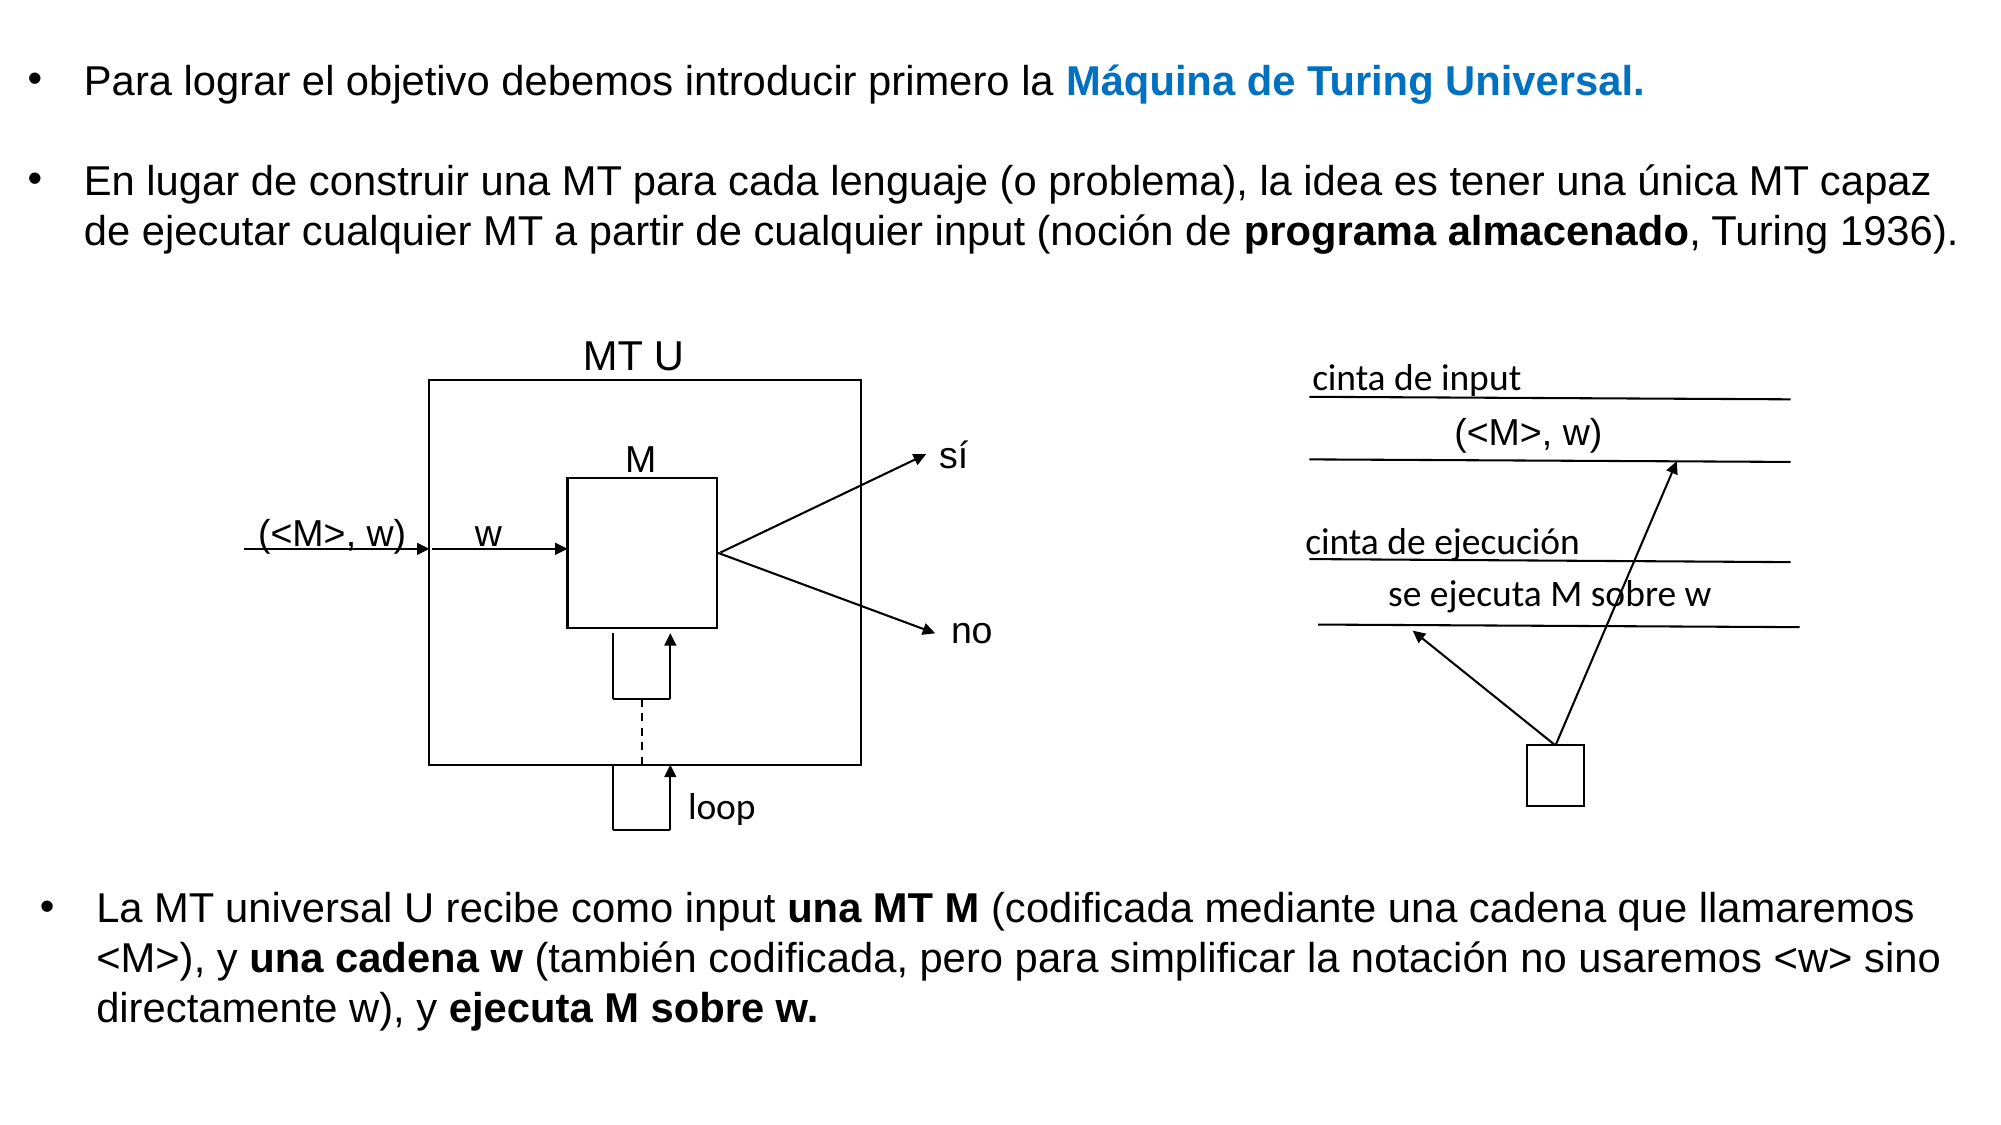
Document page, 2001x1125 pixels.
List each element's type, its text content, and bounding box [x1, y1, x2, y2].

text_box cinta de ejecución [1290, 509, 1555, 570]
text_box cinta de input [1297, 345, 1540, 406]
text_box MT U [568, 321, 700, 379]
text_box La MT universal U recibe como input una MT M (codificada mediante una cadena que llamaremos <M>), y una cadena w (también codificada, pero para simplificar la notación no usaremos <w> sino directamente w), y ejecuta M sobre w. [25, 873, 1960, 1039]
text_box Para lograr el objetivo debemos introducir primero la Máquina de Turing Universal. En lugar de construir una MT para cada lenguaje (o problema), la idea es tener una única MT capaz de ejecutar cualquier MT a partir de cualquier input (noción de programa almacenado, Turing 1936). [12, 46, 1985, 261]
text_box M [610, 427, 682, 488]
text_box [1555, 461, 1677, 746]
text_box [1309, 559, 1555, 563]
text_box no [936, 598, 1009, 659]
text_box [428, 379, 862, 766]
text_box [1526, 746, 1585, 807]
text_box (<M>, w) [243, 501, 422, 562]
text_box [1677, 624, 1800, 628]
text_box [1412, 630, 1556, 746]
text_box se ejecuta M sobre w [1373, 563, 1555, 622]
text_box sí [924, 423, 997, 484]
text_box (<M>, w) [1439, 400, 1618, 459]
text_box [1677, 559, 1791, 563]
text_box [720, 454, 926, 552]
text_box loop [673, 774, 785, 834]
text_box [1318, 624, 1555, 628]
text_box se ejecuta M sobre w [1677, 563, 1727, 622]
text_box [717, 552, 936, 634]
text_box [1309, 396, 1791, 400]
